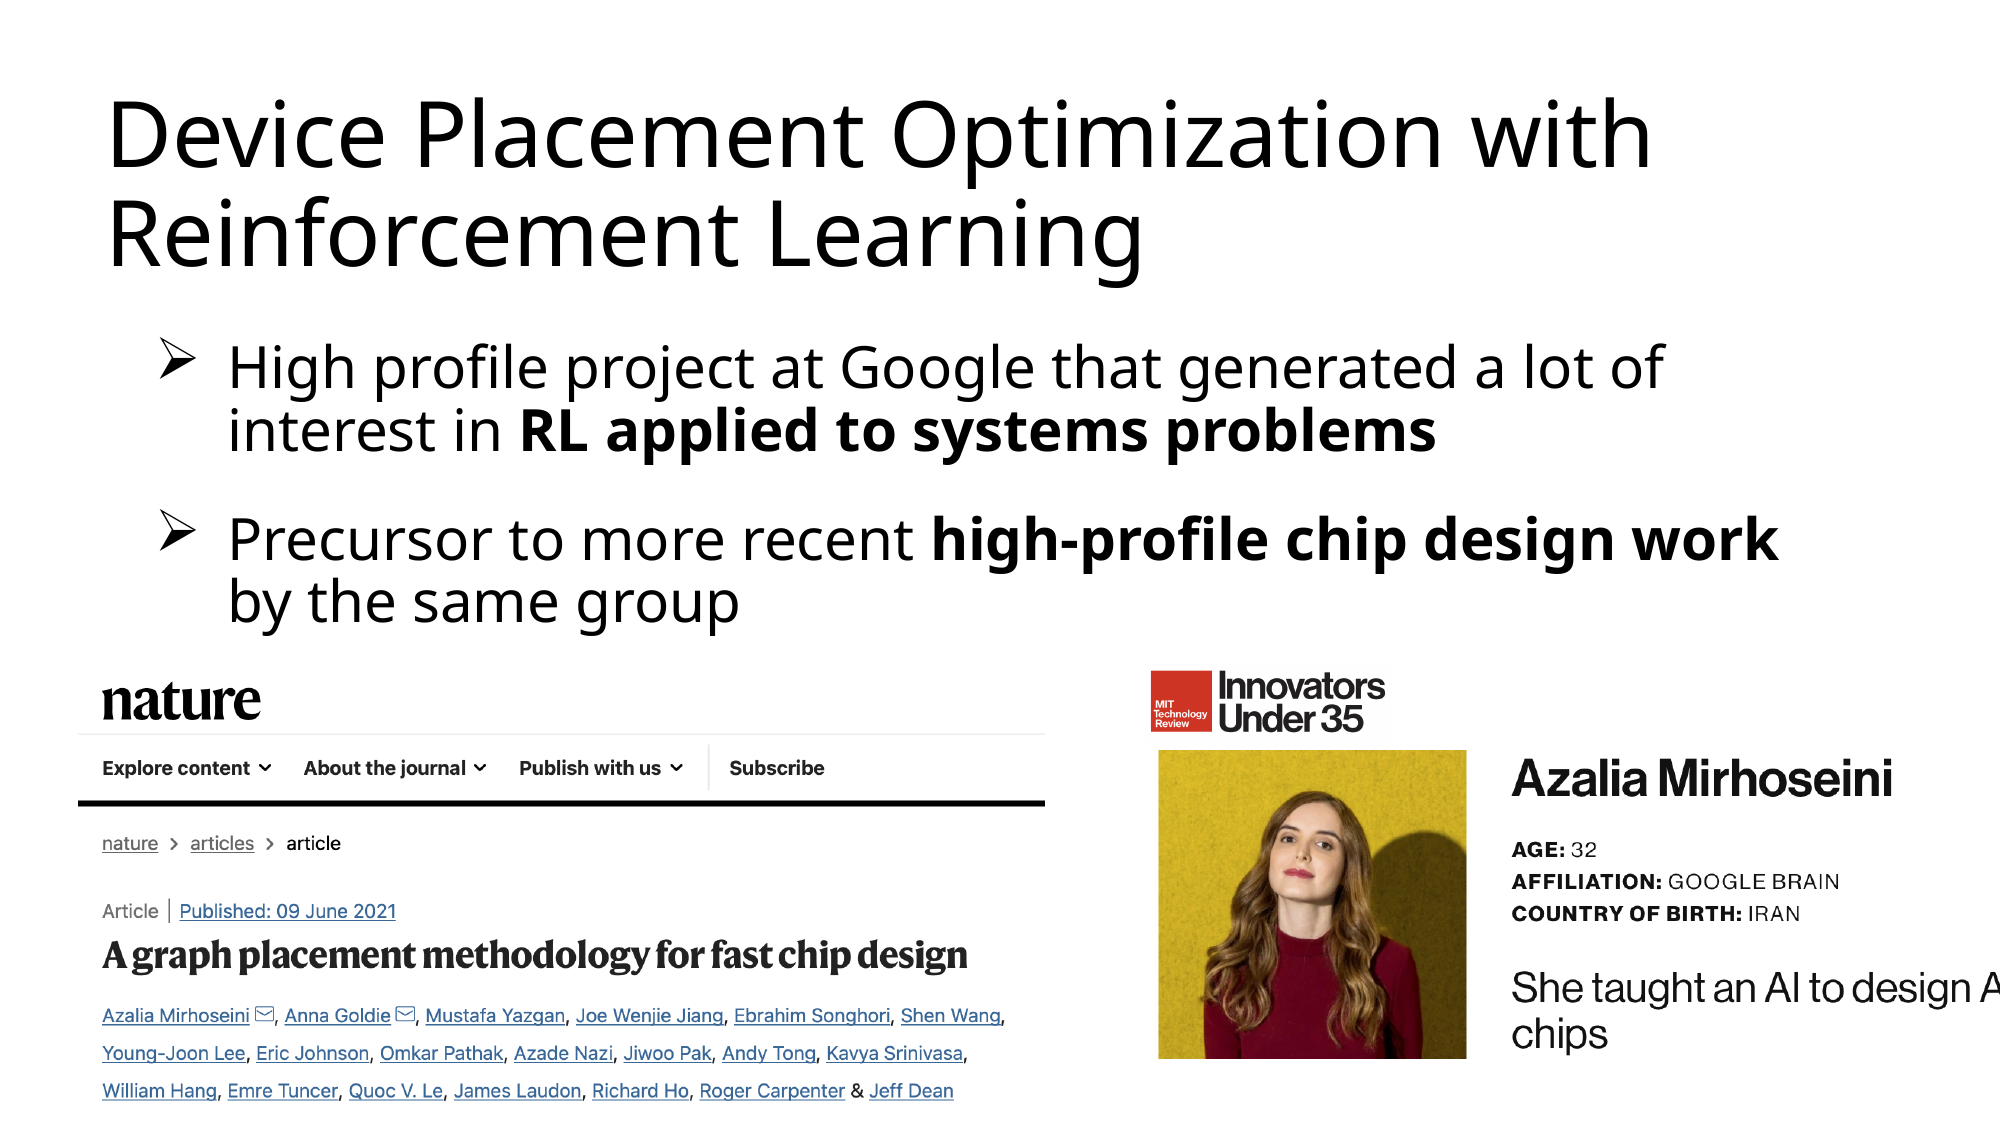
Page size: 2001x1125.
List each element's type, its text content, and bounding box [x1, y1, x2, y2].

picture [78, 669, 1045, 1125]
title Device Placement Optimization with Reinforcement Learning [90, 78, 1863, 297]
list High profile project at Google that generated a lot of interest in RL applied to systems problems Precursor to more recent high-profile chip design work by the same group [137, 330, 1863, 985]
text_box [1110, 661, 2000, 1125]
